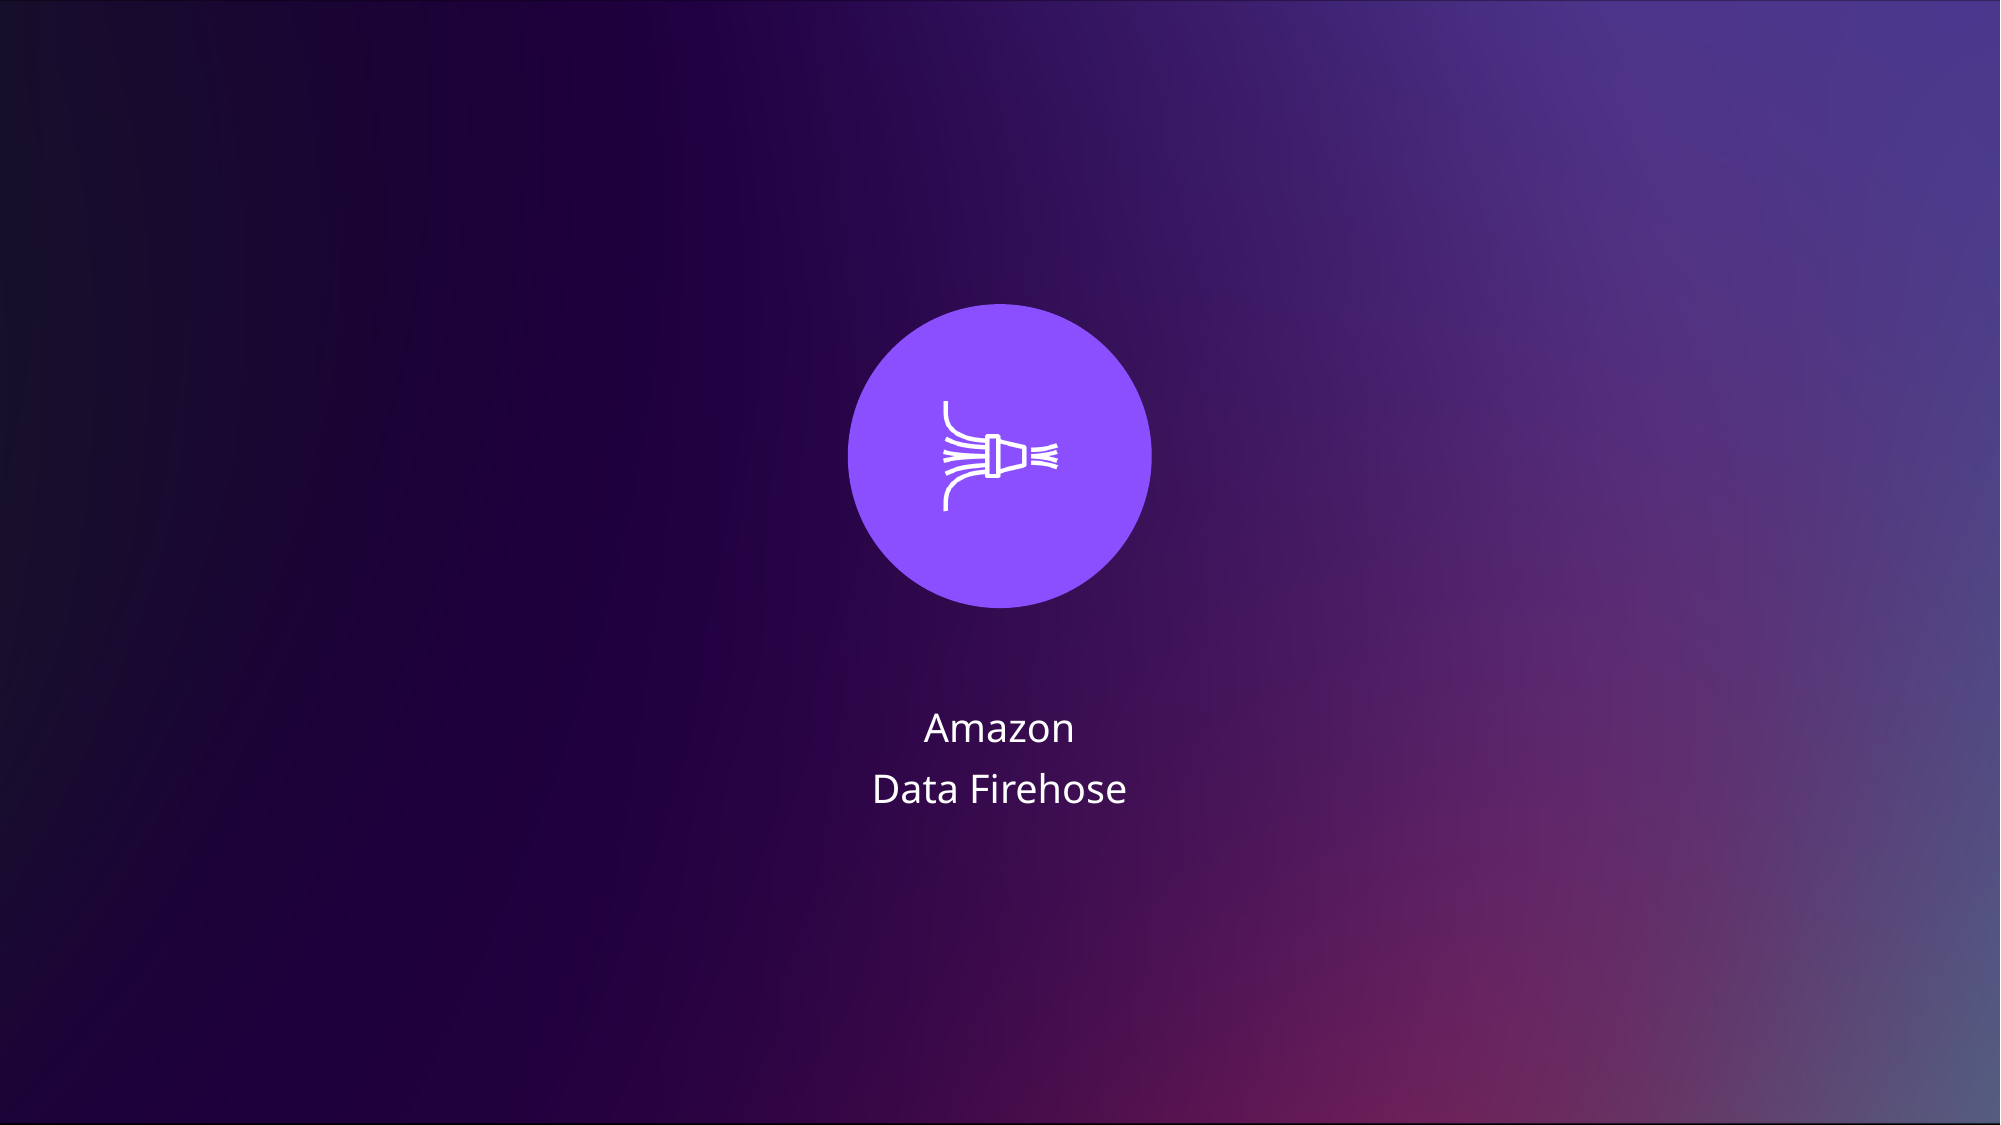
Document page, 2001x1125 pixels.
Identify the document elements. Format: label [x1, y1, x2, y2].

text_box [145, 301, 1855, 824]
picture [0, 0, 2000, 1125]
